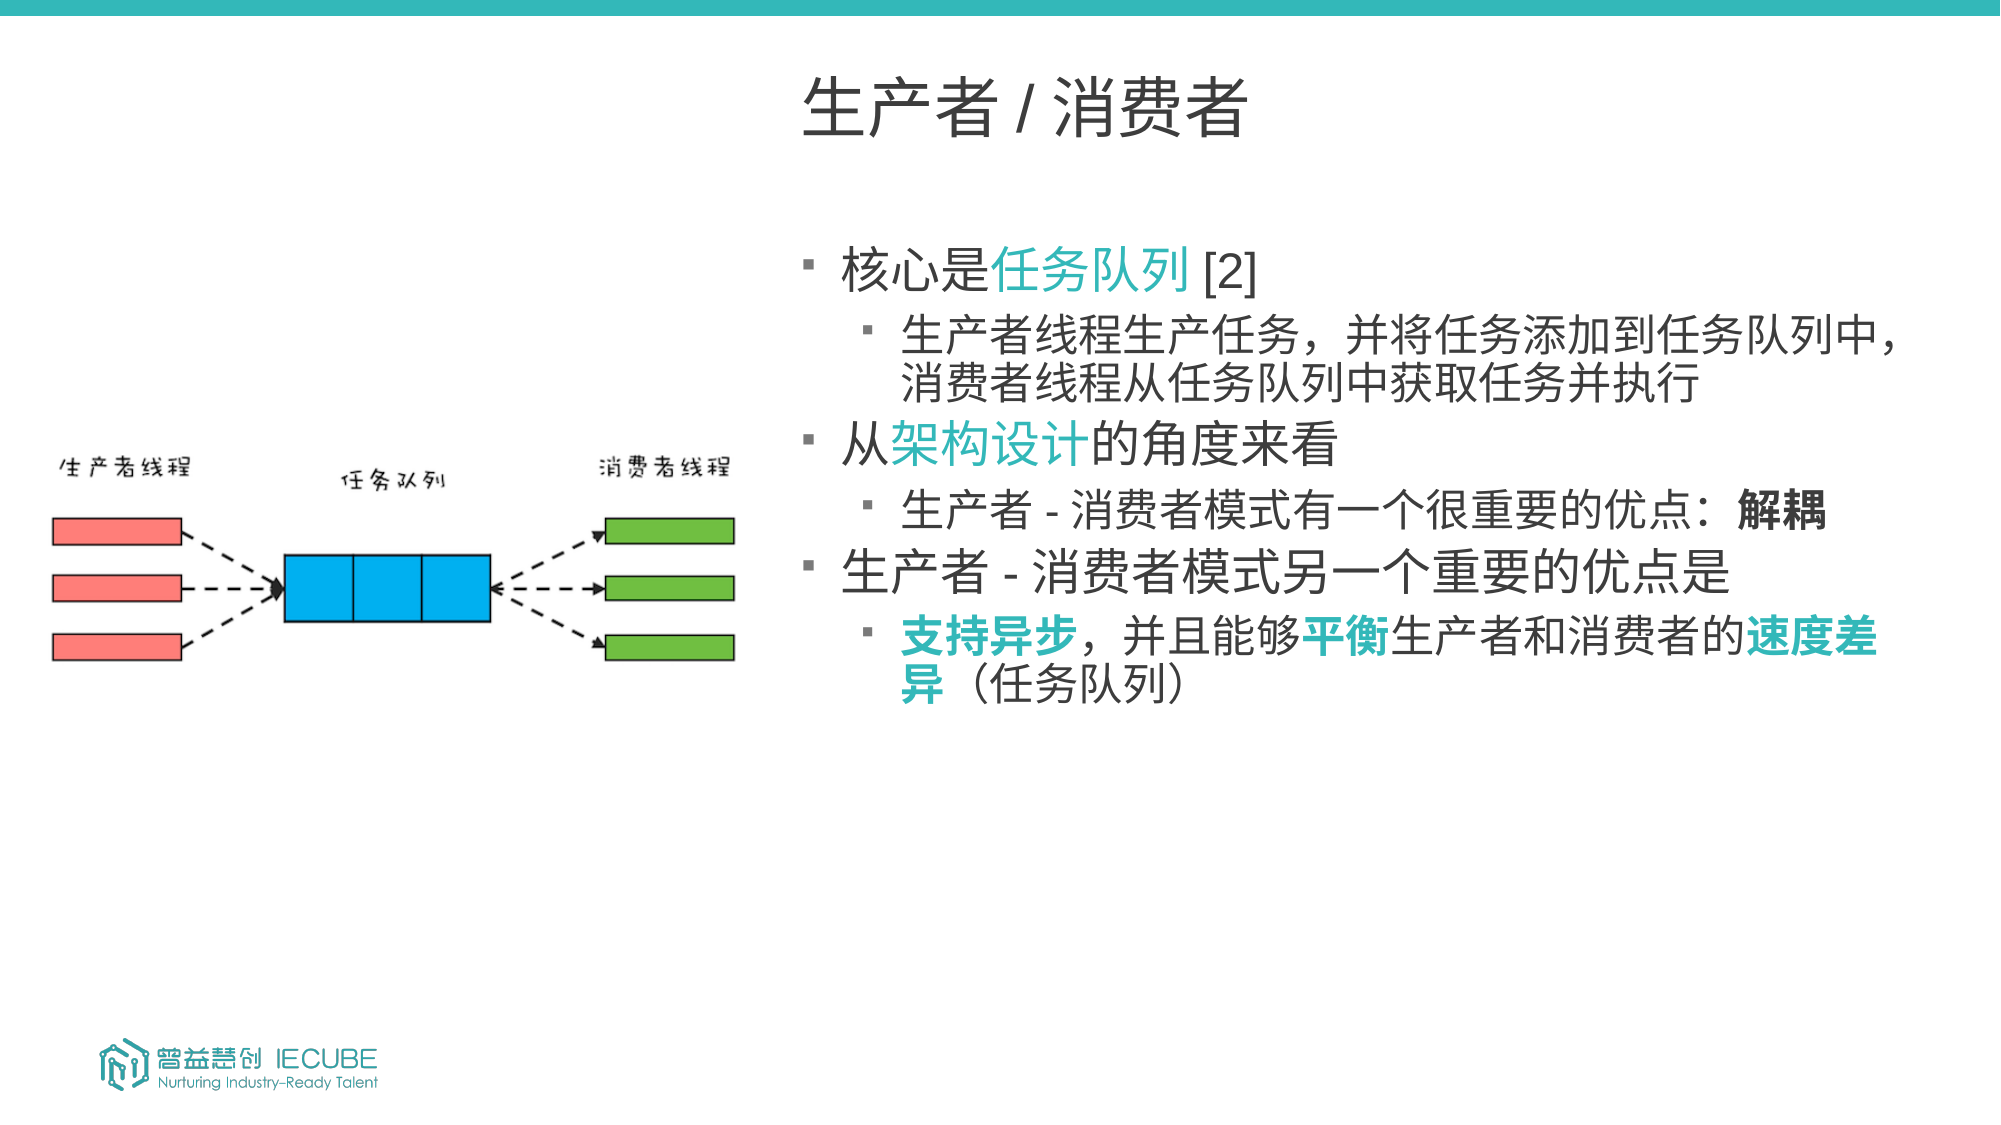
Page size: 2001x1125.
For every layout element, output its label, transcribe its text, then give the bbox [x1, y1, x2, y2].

picture [99, 1038, 378, 1091]
picture [24, 432, 775, 693]
list 核心是任务队列[2] 生产者线程生产任务，并将任务添加到任务队列中，消费者线程从任务队列中获取任务并执行 从架构设计的角度来看 生产者-消费者模式有一个很重要的优点：解耦 生产者-消费者模式另一个重要的优点是 支持异步，并且能够平衡生产者和消费者的速度差异（任务队列） [800, 166, 1901, 1021]
title 生产者/消费者 [800, 64, 1901, 158]
